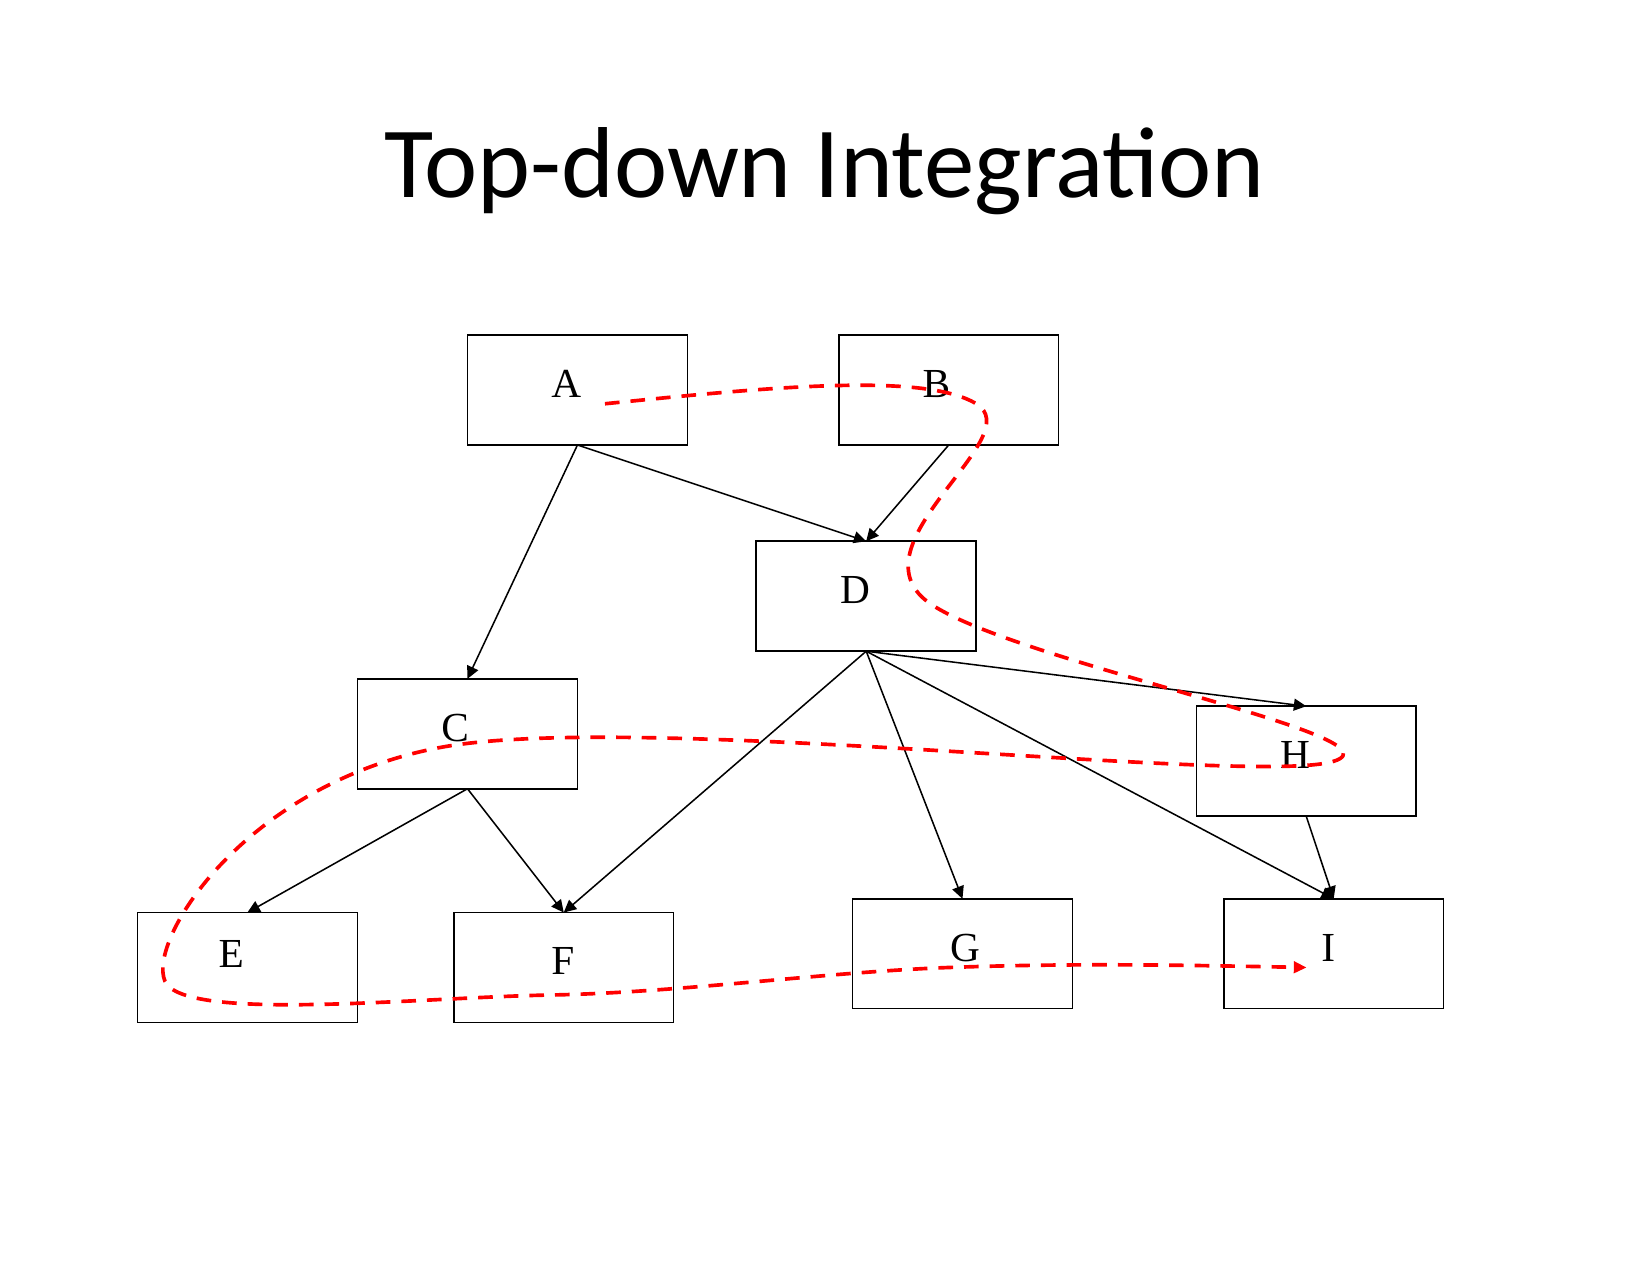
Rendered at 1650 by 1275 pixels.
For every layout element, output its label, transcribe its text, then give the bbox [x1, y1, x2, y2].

text_box I [1306, 912, 1351, 977]
text_box [604, 385, 987, 480]
text_box [1340, 706, 1417, 817]
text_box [467, 444, 578, 679]
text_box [1305, 815, 1334, 899]
text_box A [536, 348, 597, 413]
text_box D [825, 582, 872, 620]
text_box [563, 650, 867, 913]
text_box [453, 989, 674, 1023]
text_box C [426, 692, 484, 750]
text_box [852, 965, 1073, 1009]
text_box [324, 737, 558, 787]
text_box [909, 541, 977, 626]
text_box [162, 843, 1307, 1005]
text_box G [935, 967, 995, 977]
text_box B [907, 348, 966, 398]
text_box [467, 788, 558, 913]
text_box [756, 550, 907, 649]
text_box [247, 788, 466, 913]
text_box [1223, 898, 1444, 1009]
title Top-down Integration [82, 51, 1568, 264]
text_box [1340, 747, 1344, 759]
text_box [467, 335, 688, 444]
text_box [866, 444, 949, 542]
text_box [357, 678, 558, 771]
text_box [786, 550, 1036, 648]
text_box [867, 650, 1334, 899]
text_box [137, 912, 358, 1023]
text_box [838, 335, 1059, 445]
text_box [577, 444, 864, 542]
